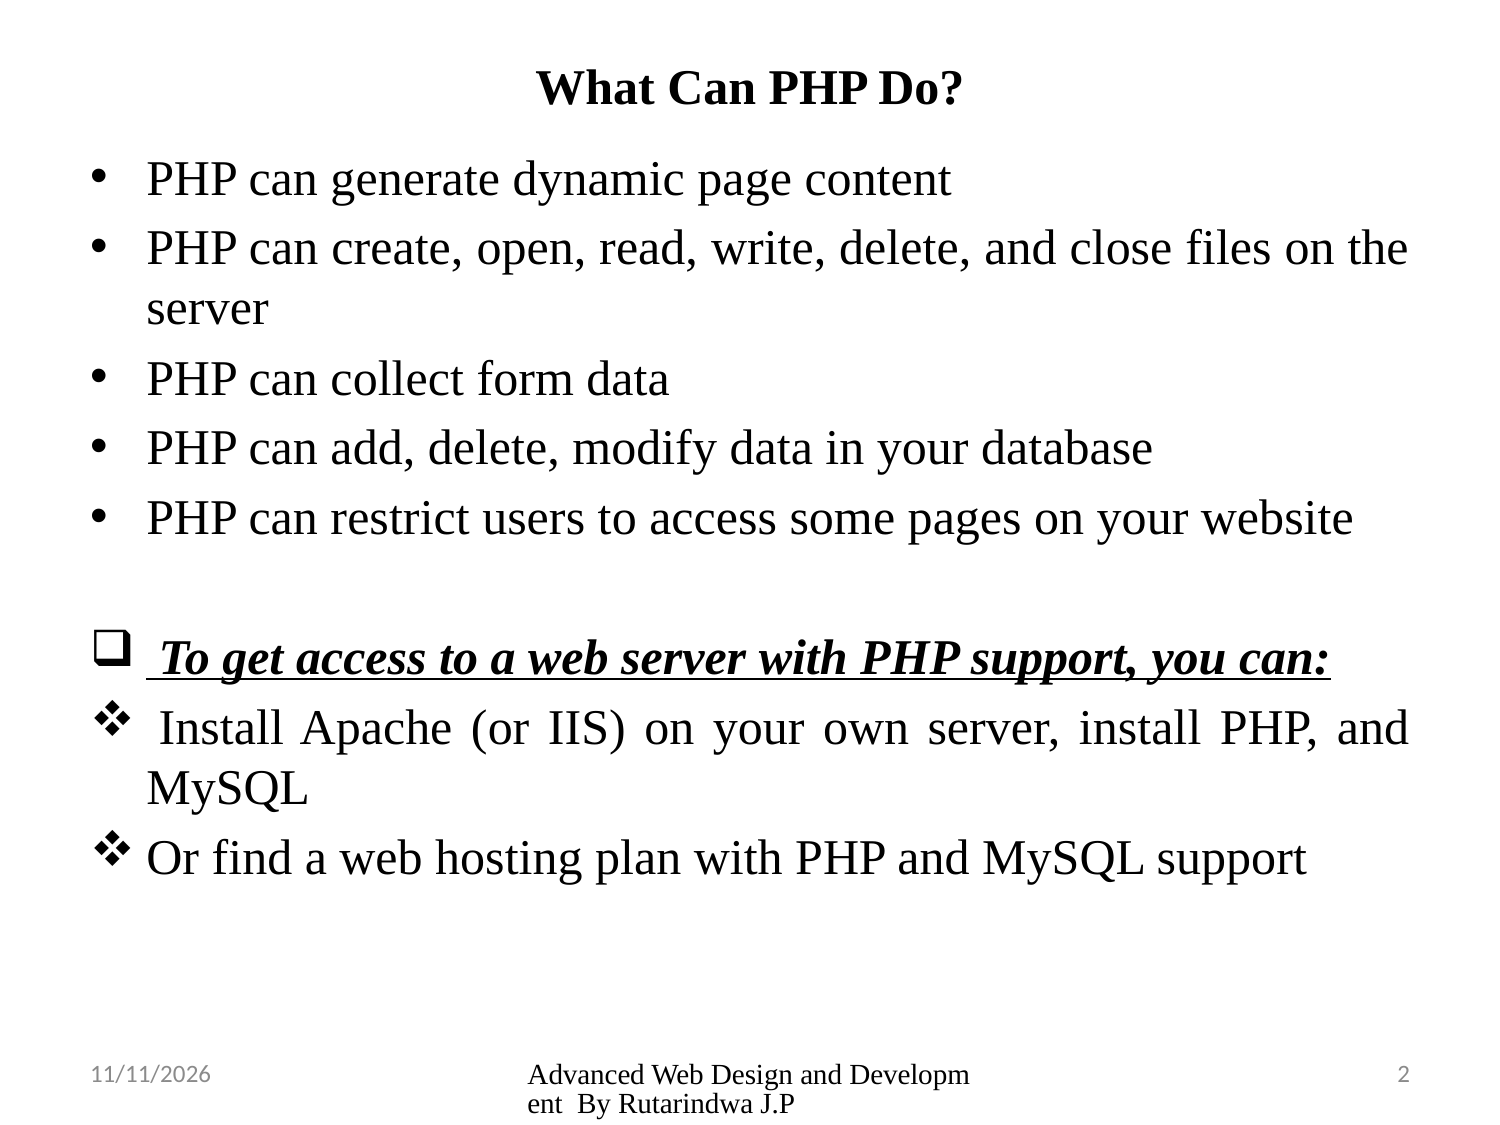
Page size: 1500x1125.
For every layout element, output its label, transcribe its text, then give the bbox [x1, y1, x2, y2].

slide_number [75, 1042, 425, 1103]
title What Can PHP Do? [75, 45, 1425, 125]
footer Advanced Web Design and Development By Rutarindwa J.P [512, 1042, 988, 1103]
list PHP can generate dynamic page content PHP can create, open, read, write, delete, and close files on the server PHP can collect form data PHP can add, delete, modify data in your database PHP can restrict users to access some pages on your website To get access to a web server with PHP support, you can: Install Apache (or IIS) on your own server, install PHP, and MySQL Or find a web hosting plan with PHP and MySQL support [75, 137, 1425, 1005]
slide_number 2 [1074, 1042, 1425, 1103]
